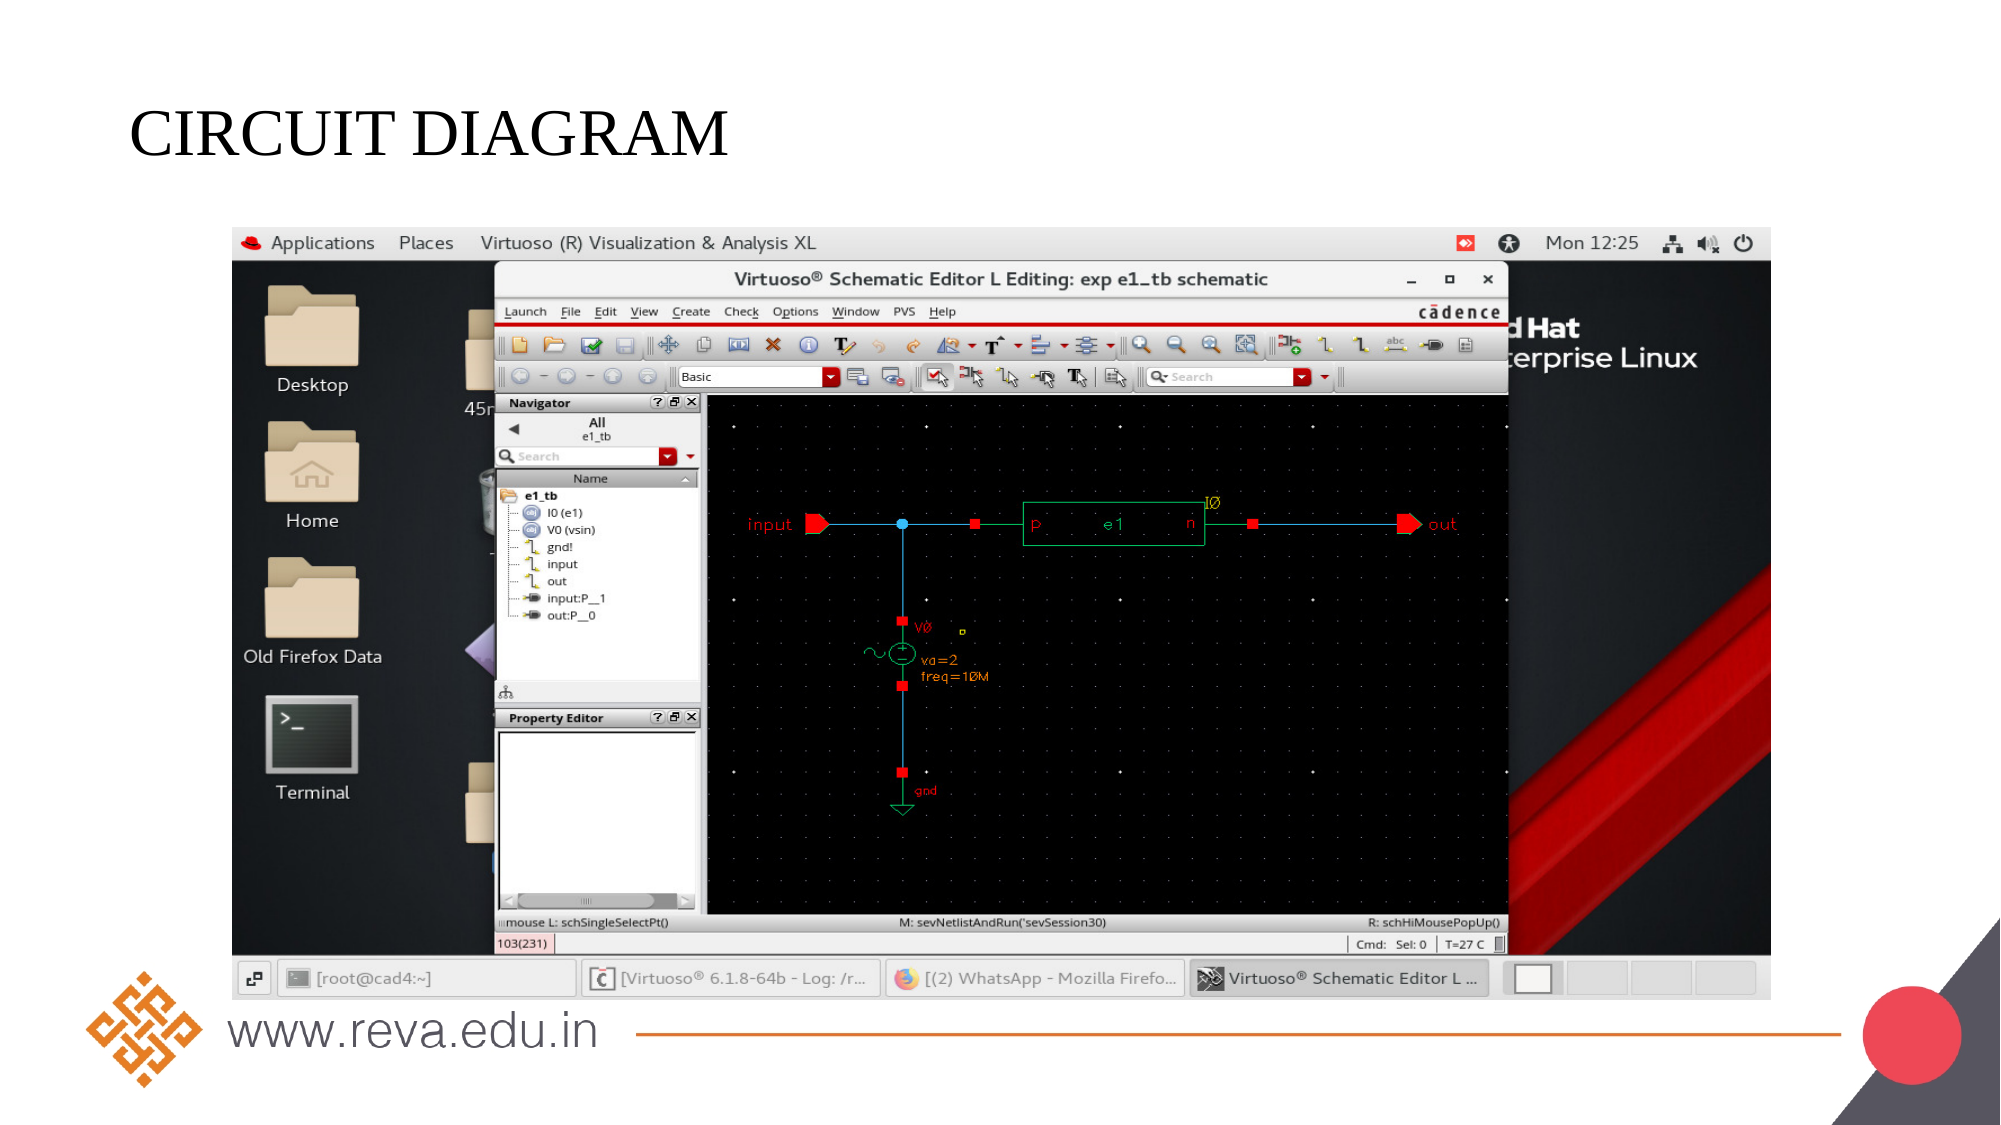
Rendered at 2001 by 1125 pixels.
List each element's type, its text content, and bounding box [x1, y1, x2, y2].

picture [0, 0, 2000, 1125]
title Circuit diagram [114, 64, 1134, 203]
